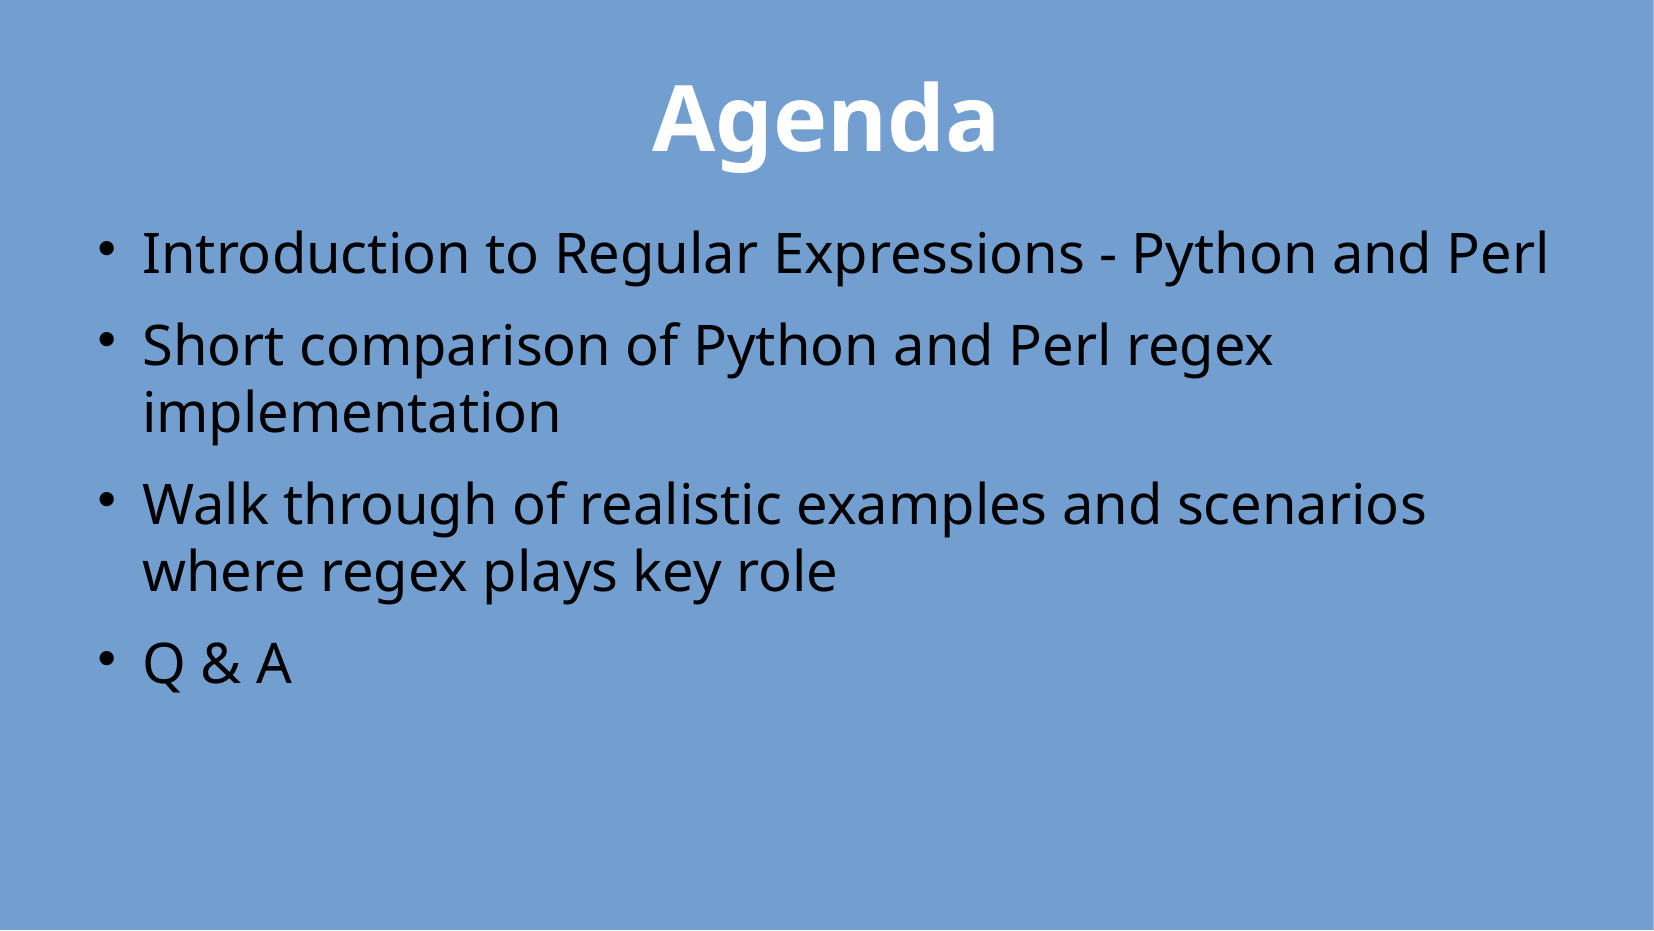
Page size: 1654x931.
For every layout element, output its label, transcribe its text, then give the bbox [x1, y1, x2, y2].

text_box Introduction to Regular Expressions - Python and Perl Short comparison of Python and Perl regex implementation Walk through of realistic examples and scenarios where regex plays key role Q & A [82, 217, 1571, 757]
text_box Agenda [82, 37, 1571, 193]
